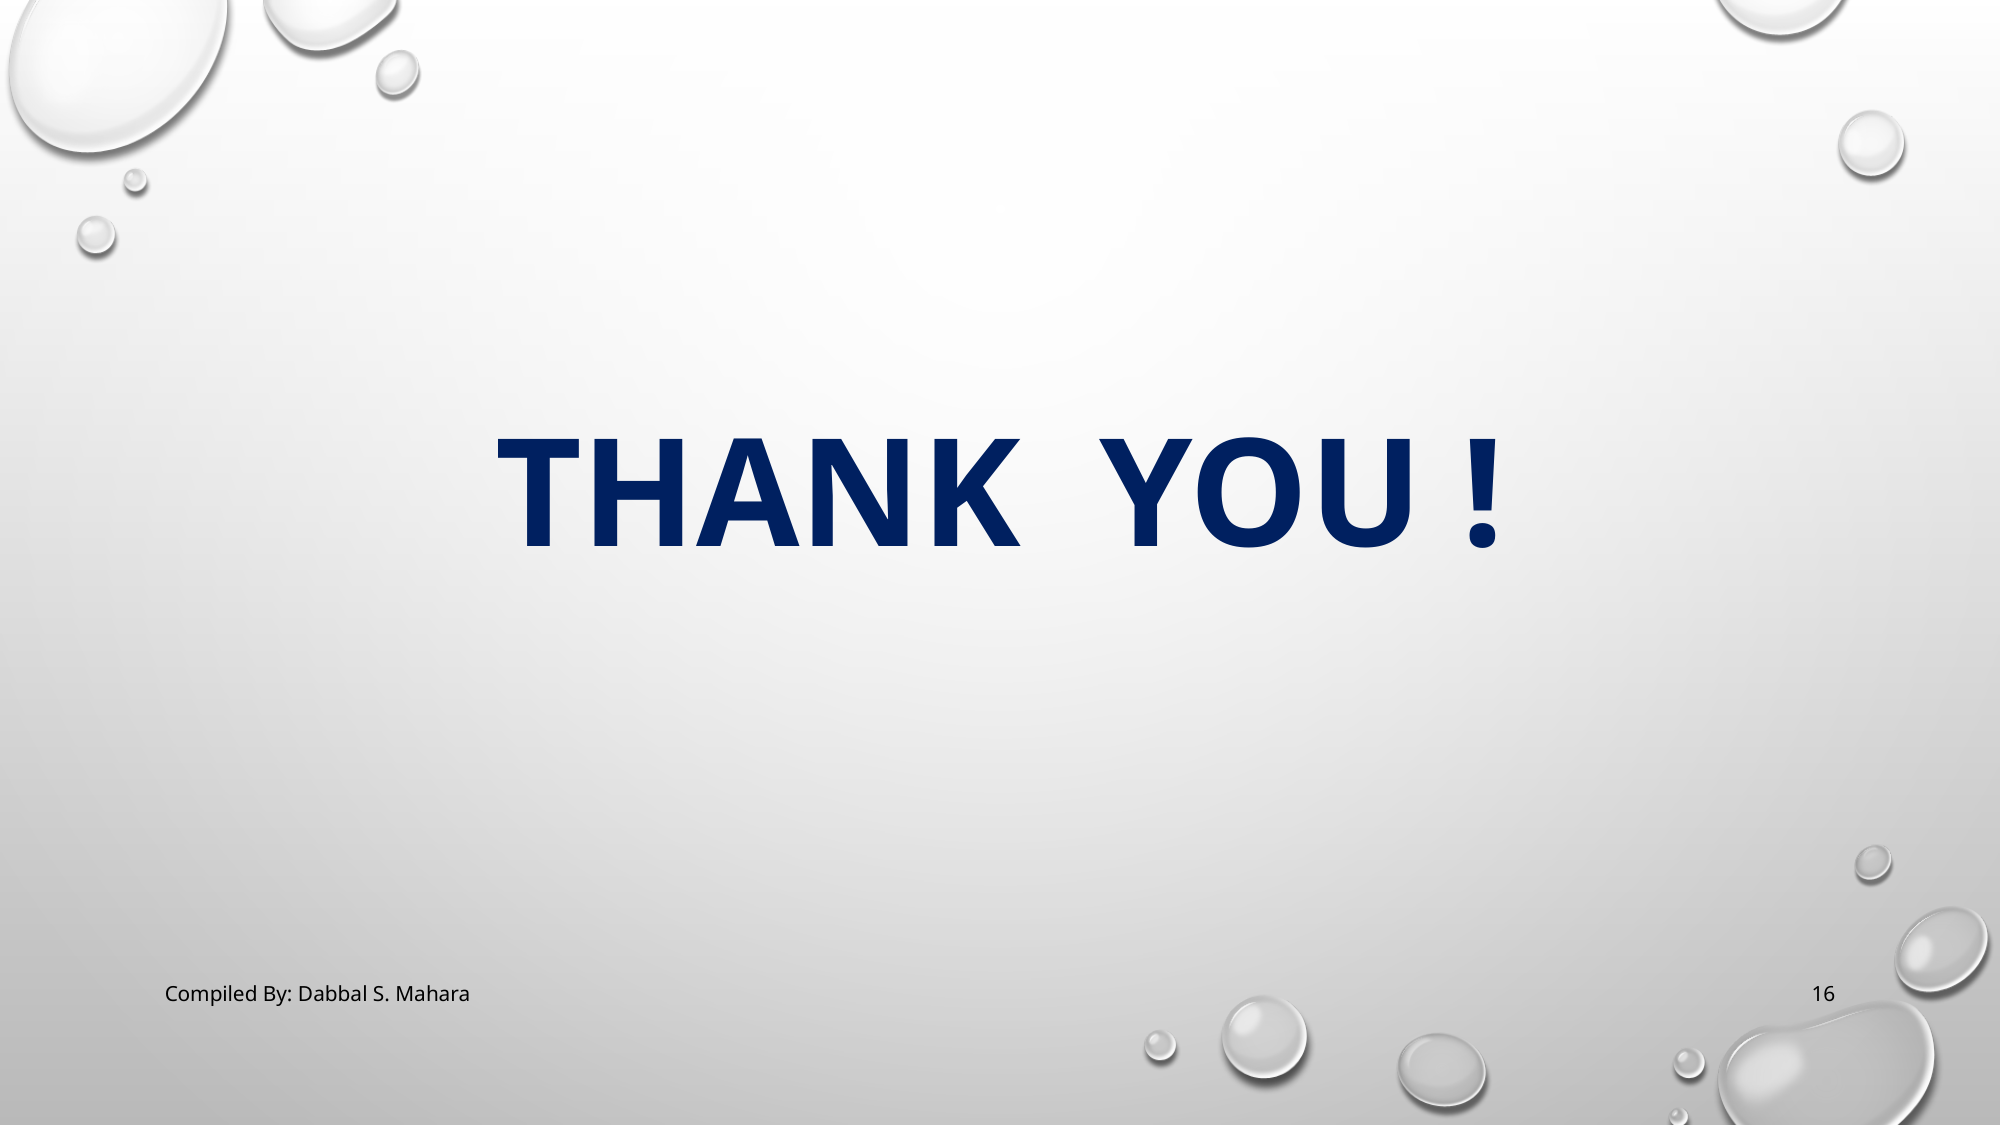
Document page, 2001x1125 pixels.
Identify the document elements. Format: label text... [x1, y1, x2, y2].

list THANK YOU ! [324, 152, 1675, 1005]
slide_number 16 [1724, 965, 1851, 1025]
footer Compiled By: Dabbal S. Mahara [149, 965, 1245, 1025]
picture [0, 0, 2000, 1125]
